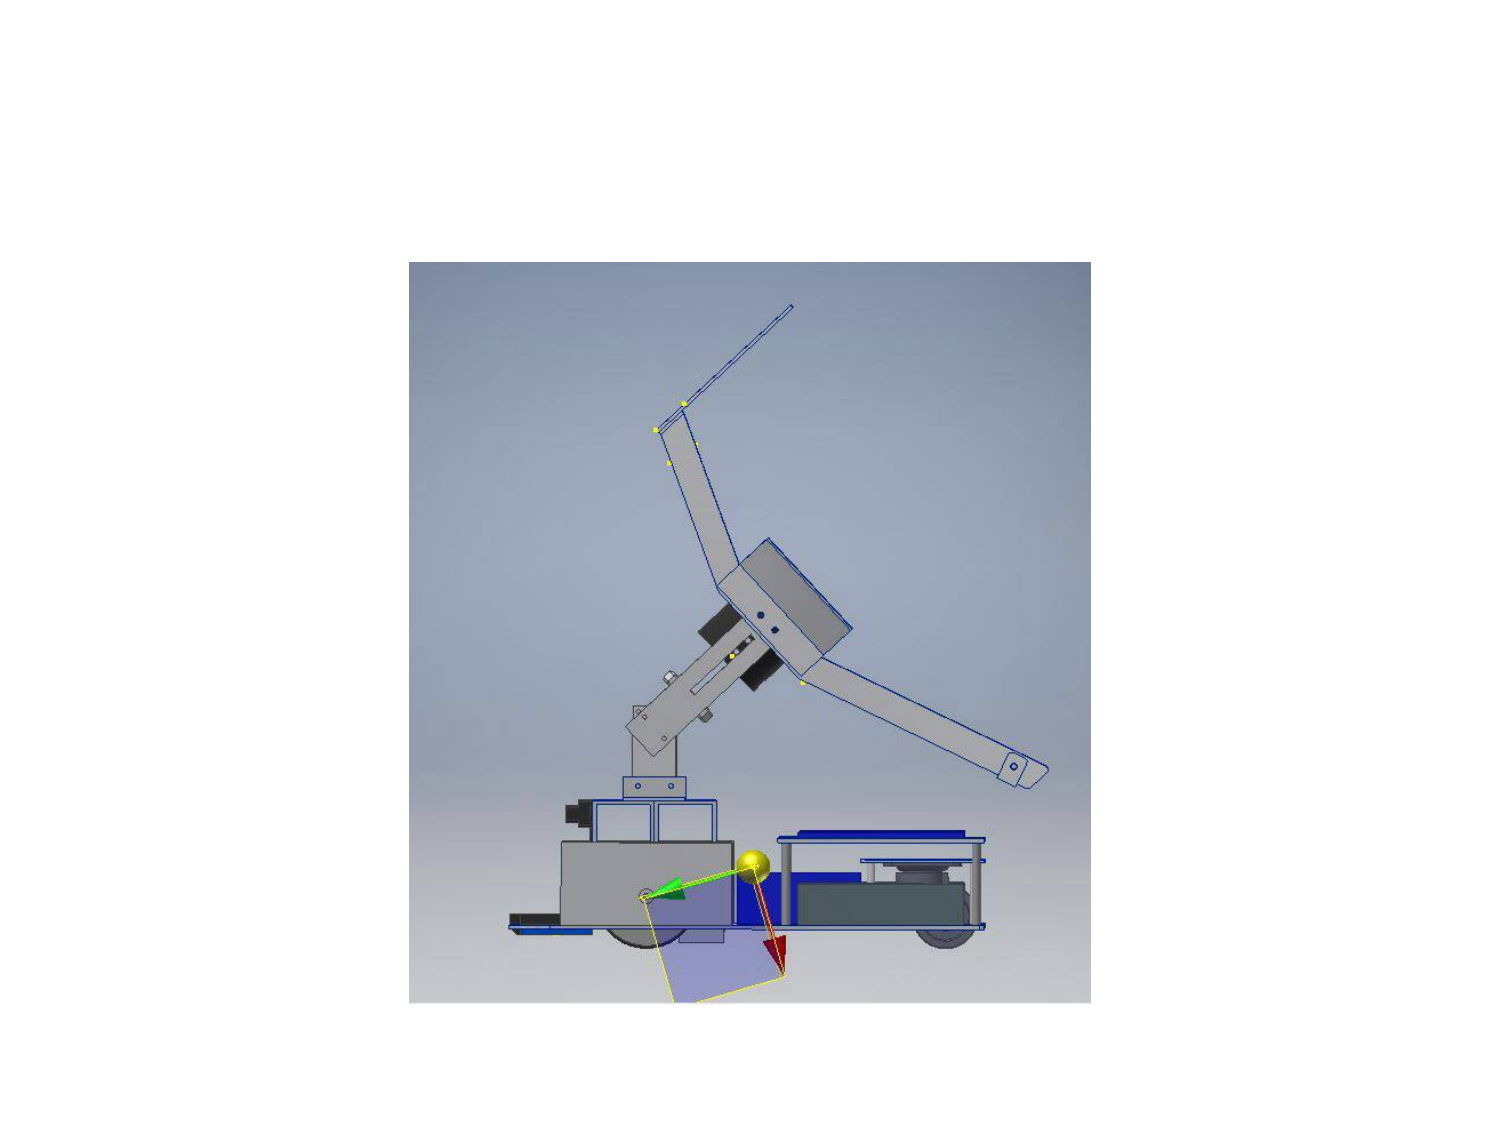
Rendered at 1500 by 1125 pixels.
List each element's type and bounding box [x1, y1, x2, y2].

list [408, 262, 1092, 1006]
